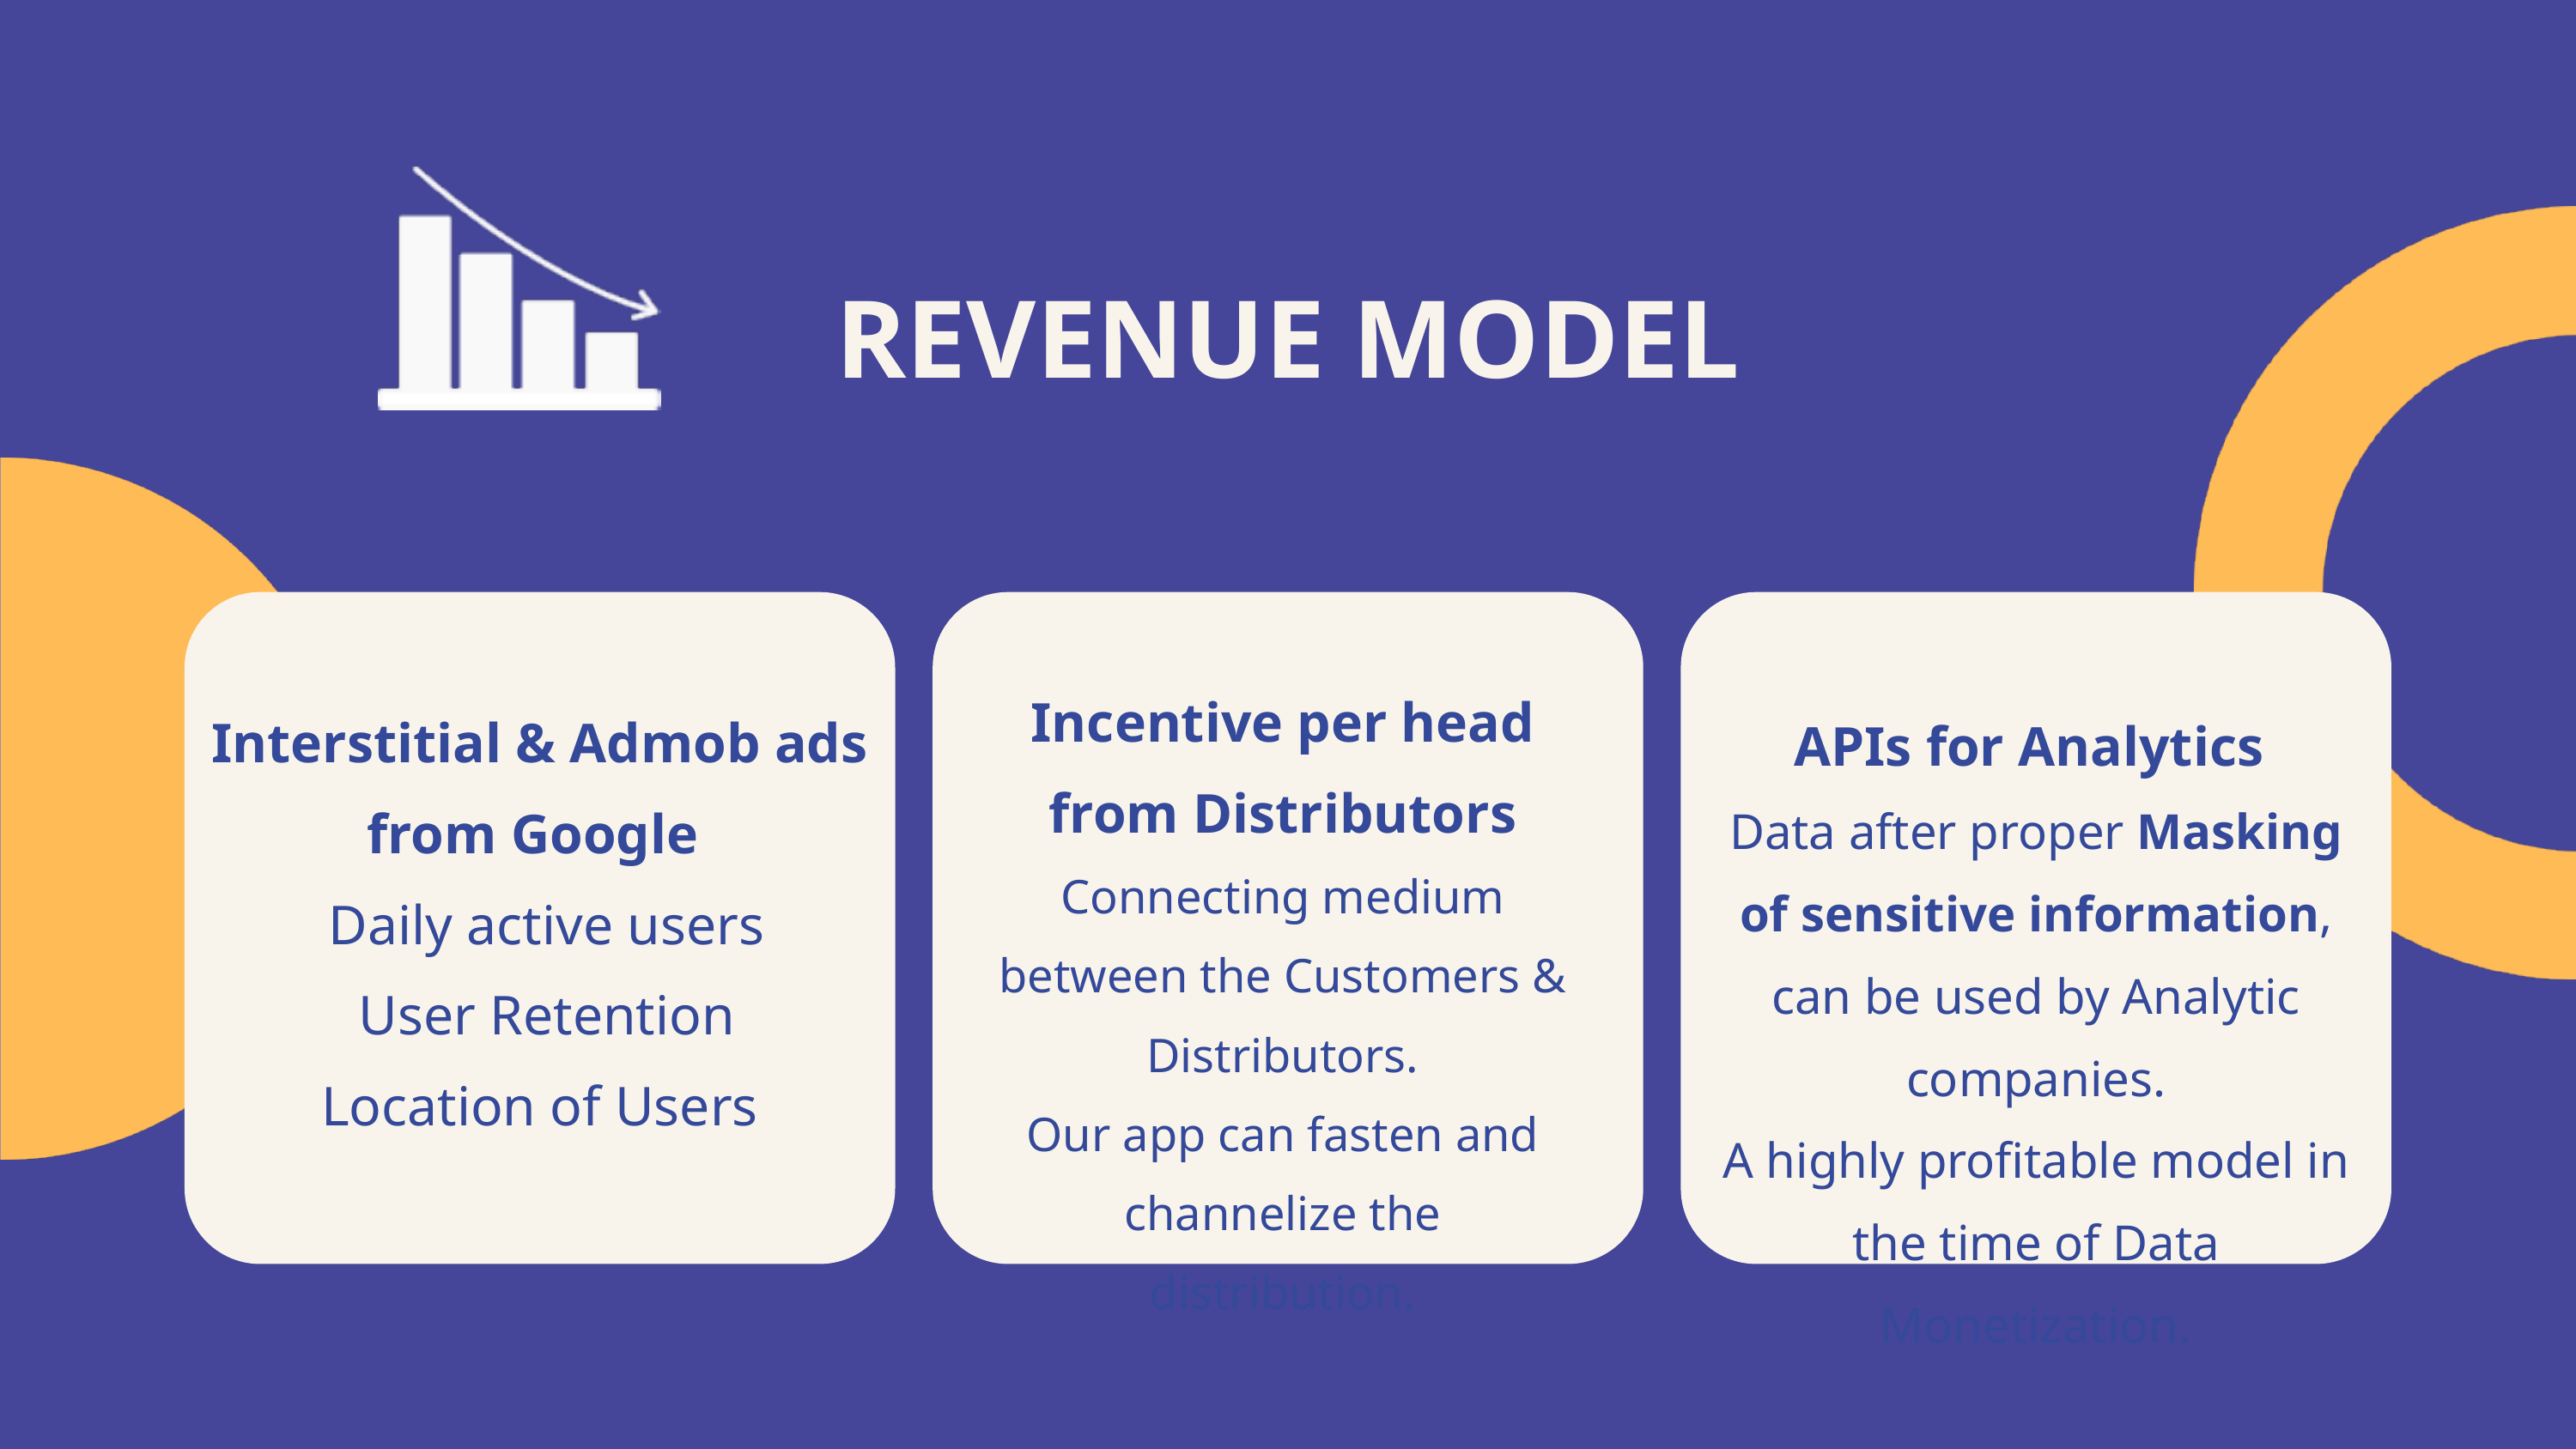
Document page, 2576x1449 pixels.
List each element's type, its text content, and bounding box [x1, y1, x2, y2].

text_box APIs for Analytics Data after proper Masking of sensitive information, can be used by Analytic companies. A highly profitable model in the time of Data Monetization. [1705, 685, 2367, 1027]
text_box [184, 591, 896, 1264]
text_box Interstitial & Admob ads from Google Daily active users User Retention Location of Users [209, 682, 871, 1055]
text_box REVENUE MODEL [665, 232, 2036, 345]
text_box [933, 591, 1643, 1264]
text_box Incentive per head from Distributors Connecting medium between the Customers & Distributors. Our app can fasten and channelize the distribution. [986, 661, 1580, 1003]
picture [0, 458, 527, 1160]
picture [378, 167, 662, 411]
picture [1997, 206, 2576, 979]
text_box [1680, 591, 2391, 1264]
